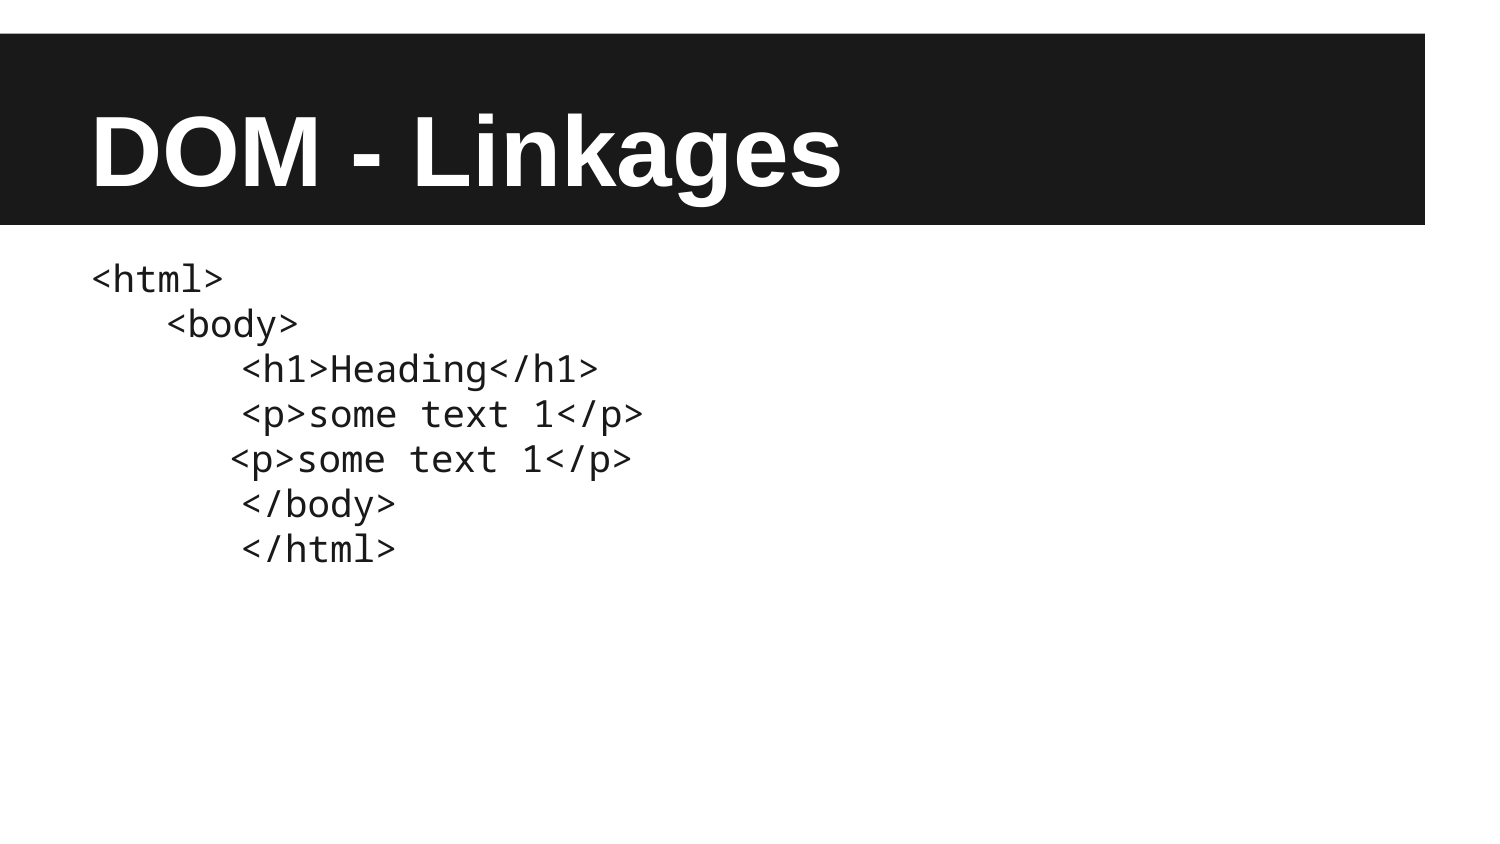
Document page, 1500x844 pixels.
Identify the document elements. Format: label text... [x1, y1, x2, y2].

title DOM - Linkages [75, 33, 1425, 221]
list <html> <body> <h1>Heading</h1> <p>some text 1</p> <p>some text 1</p> </body> </html> [75, 239, 1425, 808]
